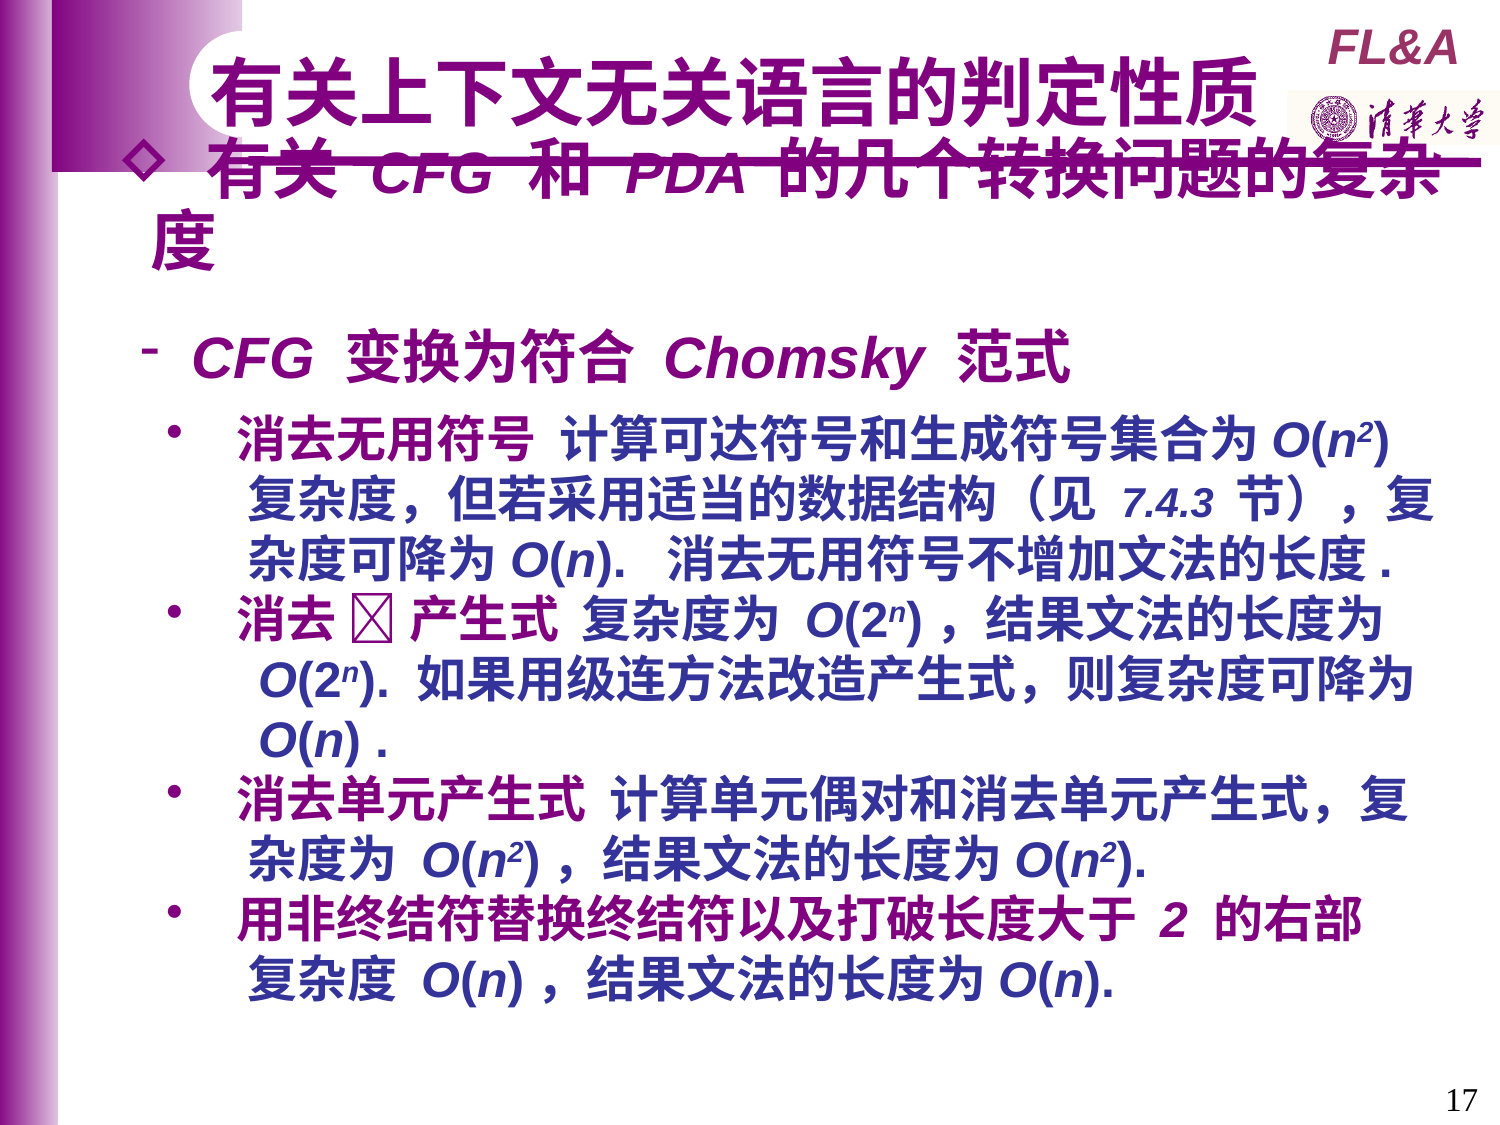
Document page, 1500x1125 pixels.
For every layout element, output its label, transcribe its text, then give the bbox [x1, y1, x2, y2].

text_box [112, 312, 1500, 1015]
text_box 17 [1423, 1070, 1500, 1125]
picture [1287, 90, 1500, 145]
text_box 有关上下文无关语言的判定性质 [194, 48, 1275, 144]
text_box 有关 CFG 和 PDA 的几个转换问题的复杂度 [99, 187, 1488, 288]
